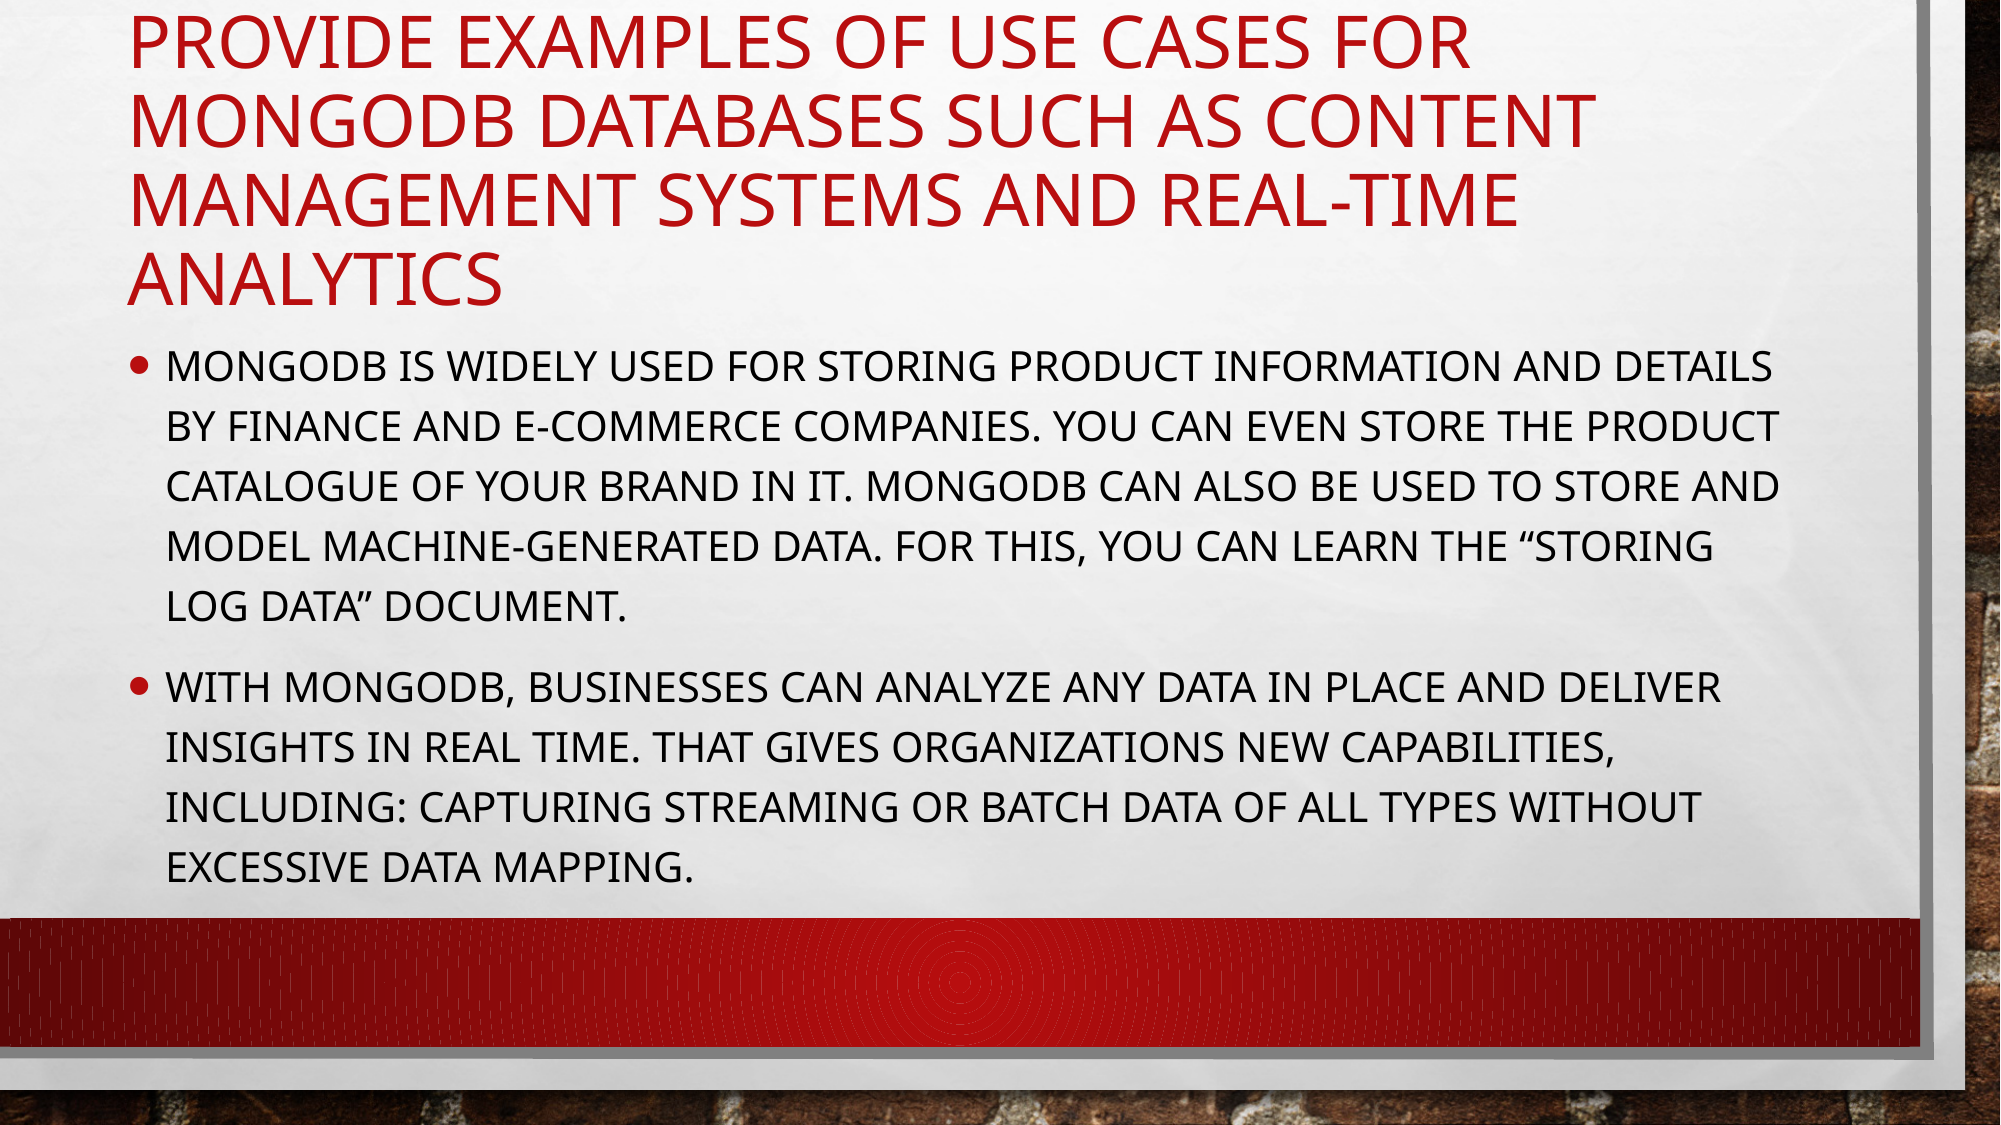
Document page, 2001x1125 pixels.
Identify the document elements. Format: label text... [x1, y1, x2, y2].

picture [0, 0, 2000, 1125]
list MongoDB is widely used for storing product information and details by finance and e-commerce companies. You can even store the product catalogue of your brand in it. MongoDB can also be used to store and model machine-generated data. For this, you can learn the “Storing Log data” document. With MongoDB, businesses can analyze any data in place and deliver insights in real time. That gives organizations new capabilities, including: Capturing streaming or batch data of all types without excessive data mapping. [112, 338, 1818, 882]
title Provide examples of use cases for MongoDB databases such as content management systems and real-time analytics [112, 112, 1818, 302]
